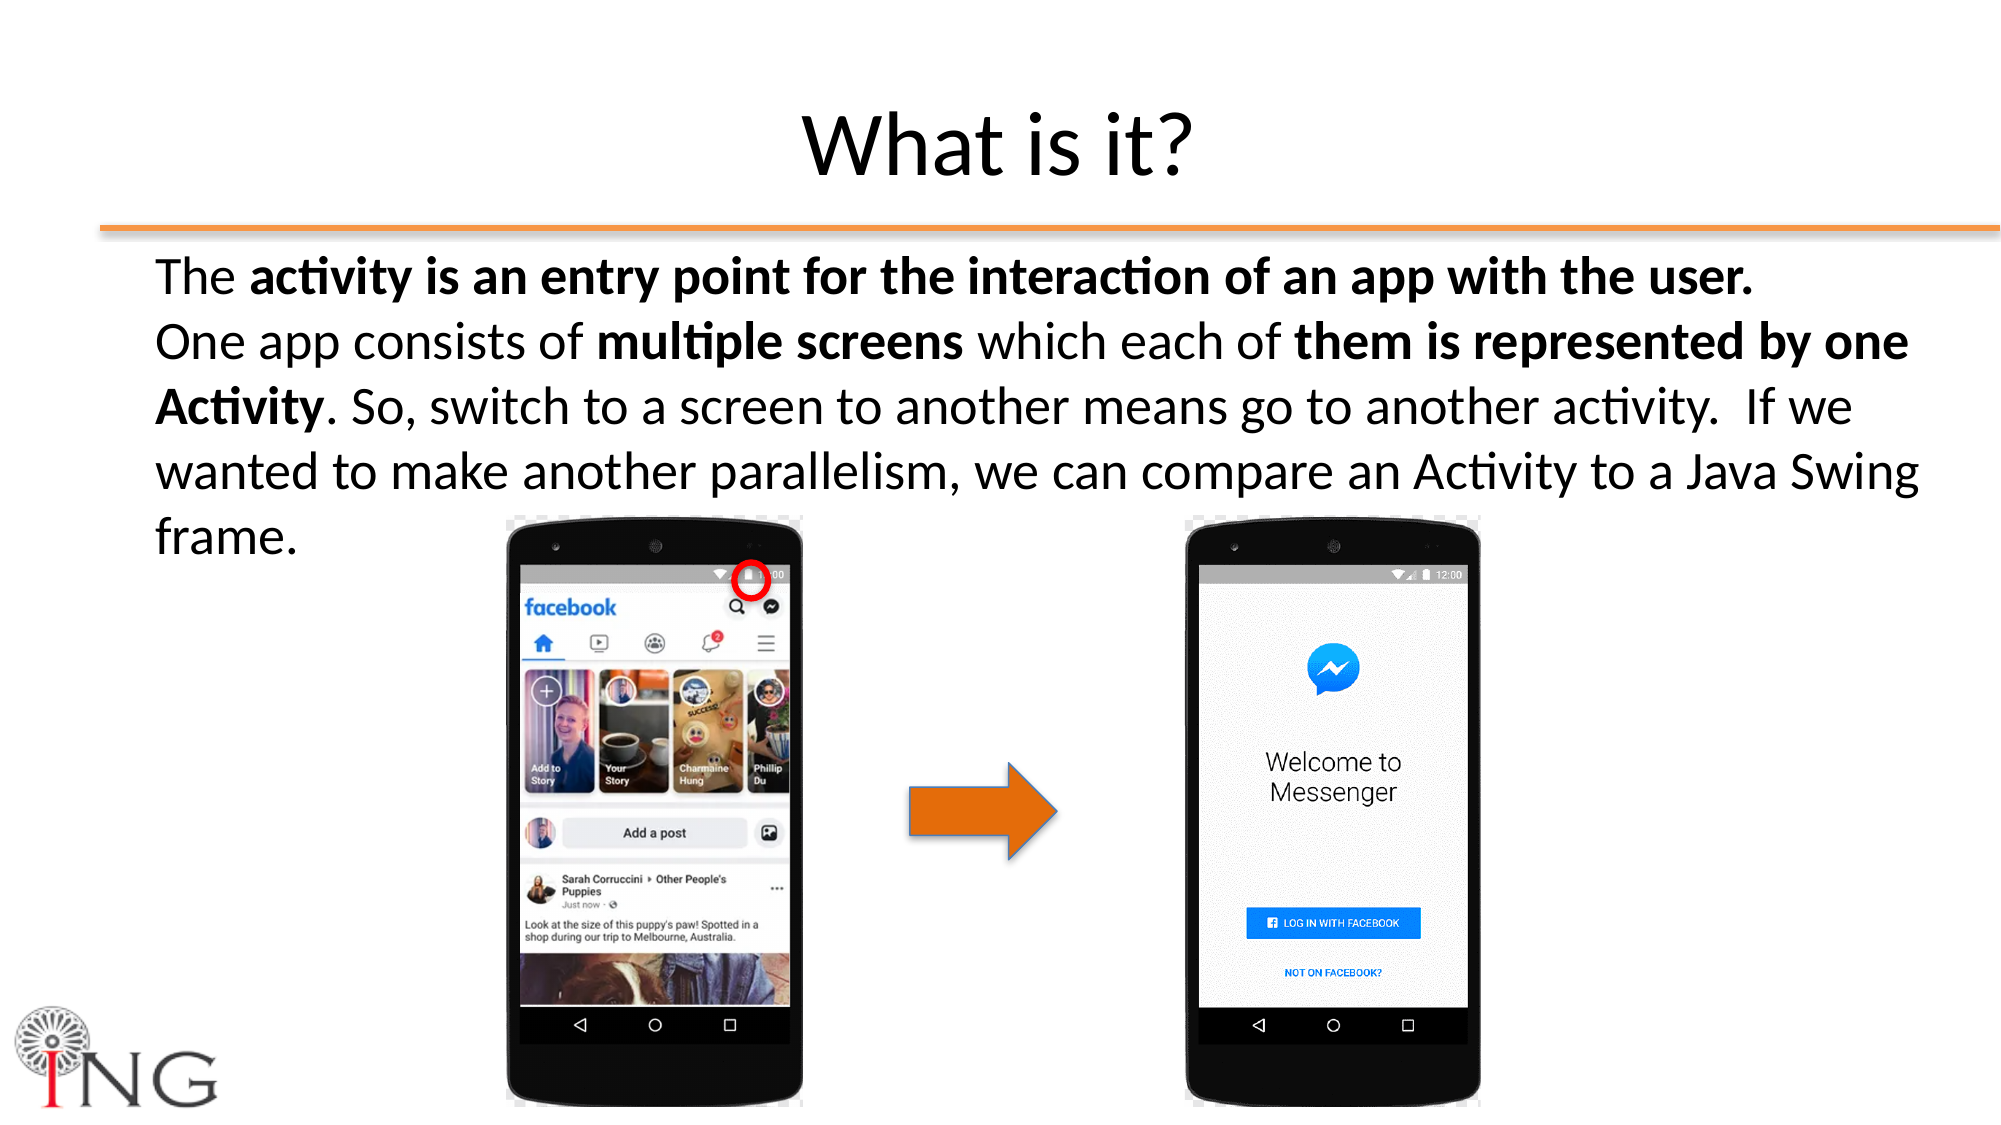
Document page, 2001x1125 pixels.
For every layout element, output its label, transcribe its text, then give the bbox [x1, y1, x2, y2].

title What is it? [99, 45, 1900, 233]
text_box [909, 762, 1058, 861]
picture [1184, 515, 1481, 1108]
picture [506, 515, 803, 1108]
picture [0, 987, 244, 1125]
list The activity is an entry point for the interaction of an app with the user. One app consists of multiple screens which each of them is represented by one Activity. So, switch to a screen to another means go to another activity. If we wanted to make another parallelism, we can compare an Activity to a Java Swing frame. [139, 232, 1940, 975]
